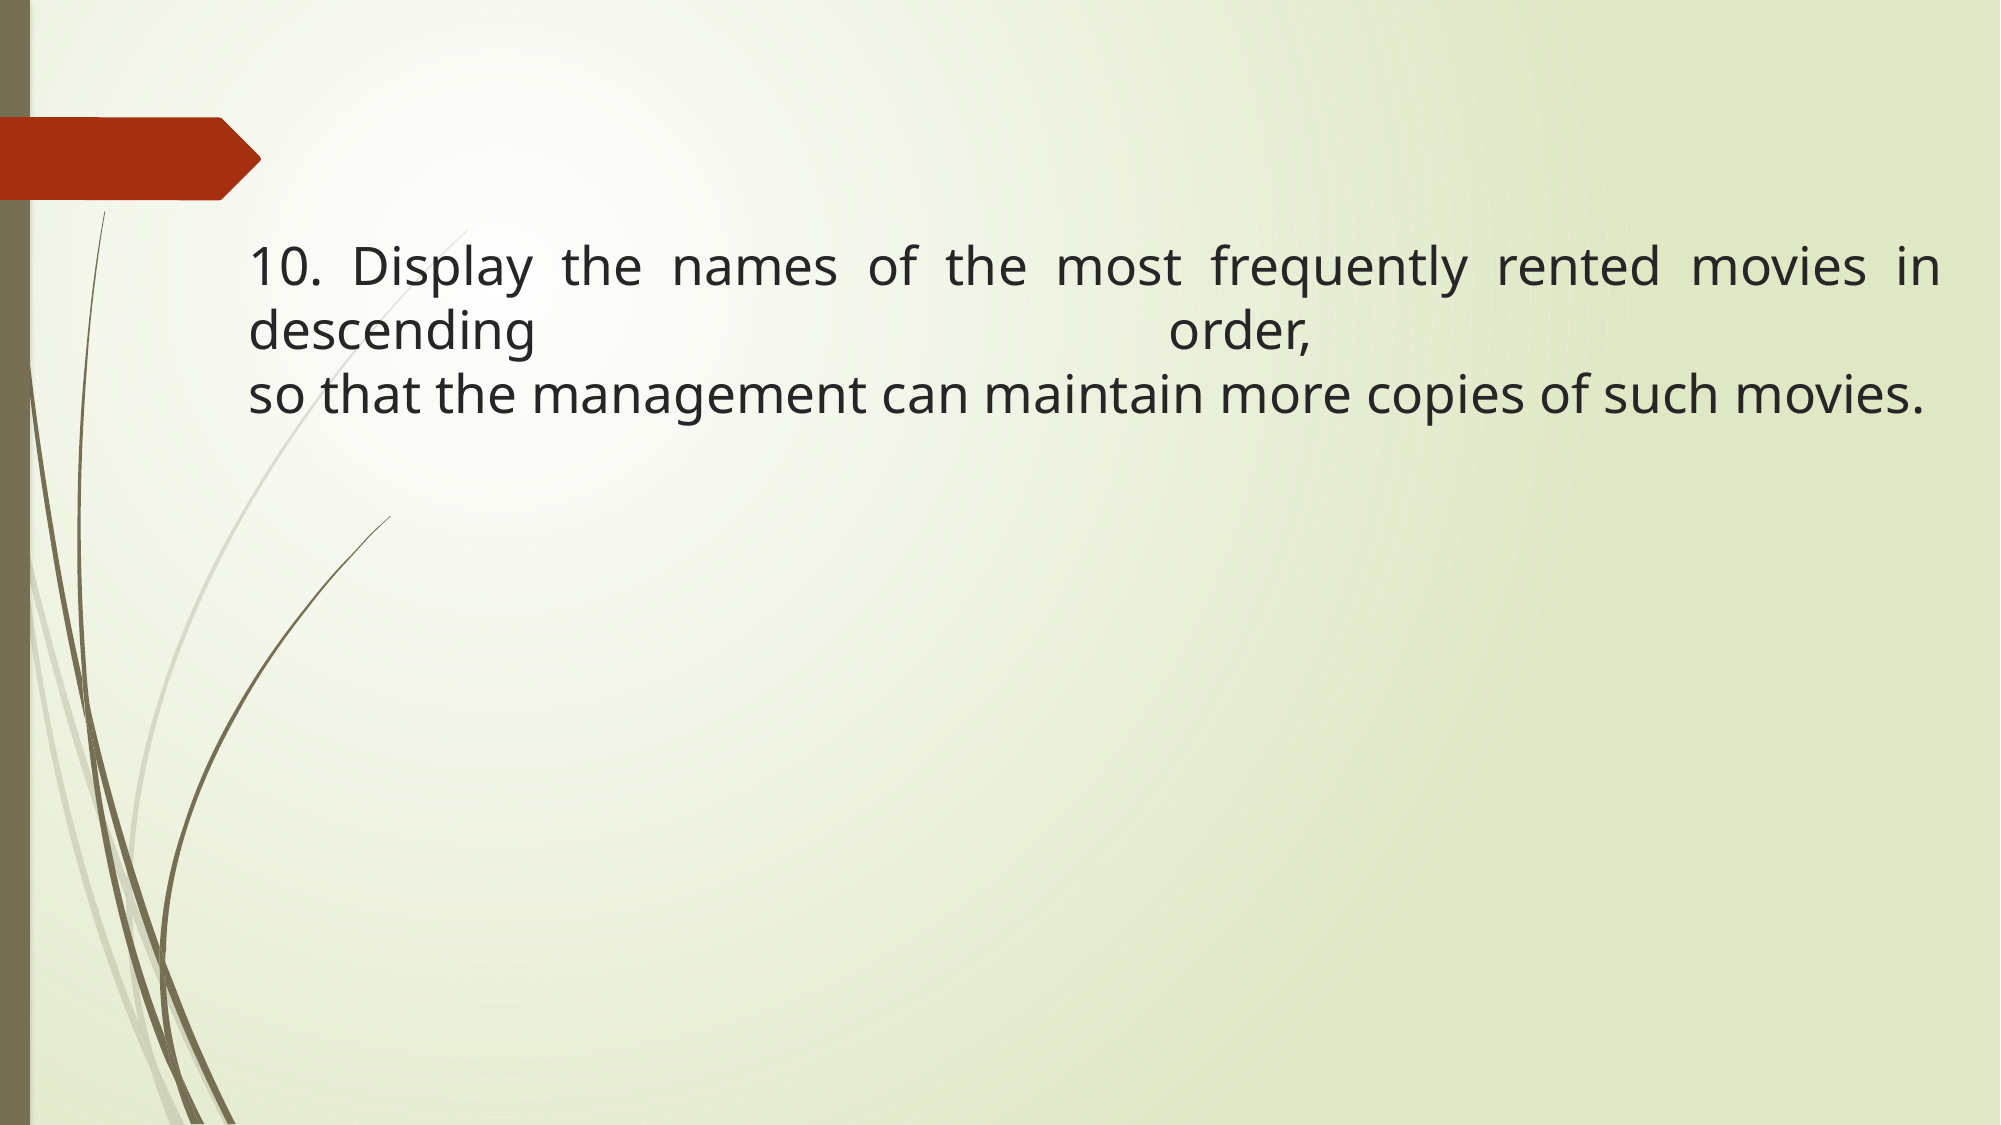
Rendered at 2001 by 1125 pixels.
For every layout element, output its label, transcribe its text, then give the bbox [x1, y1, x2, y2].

title 10. Display the names of the most frequently rented movies in descending order, so that the management can maintain more copies of such movies. [233, 224, 1959, 443]
